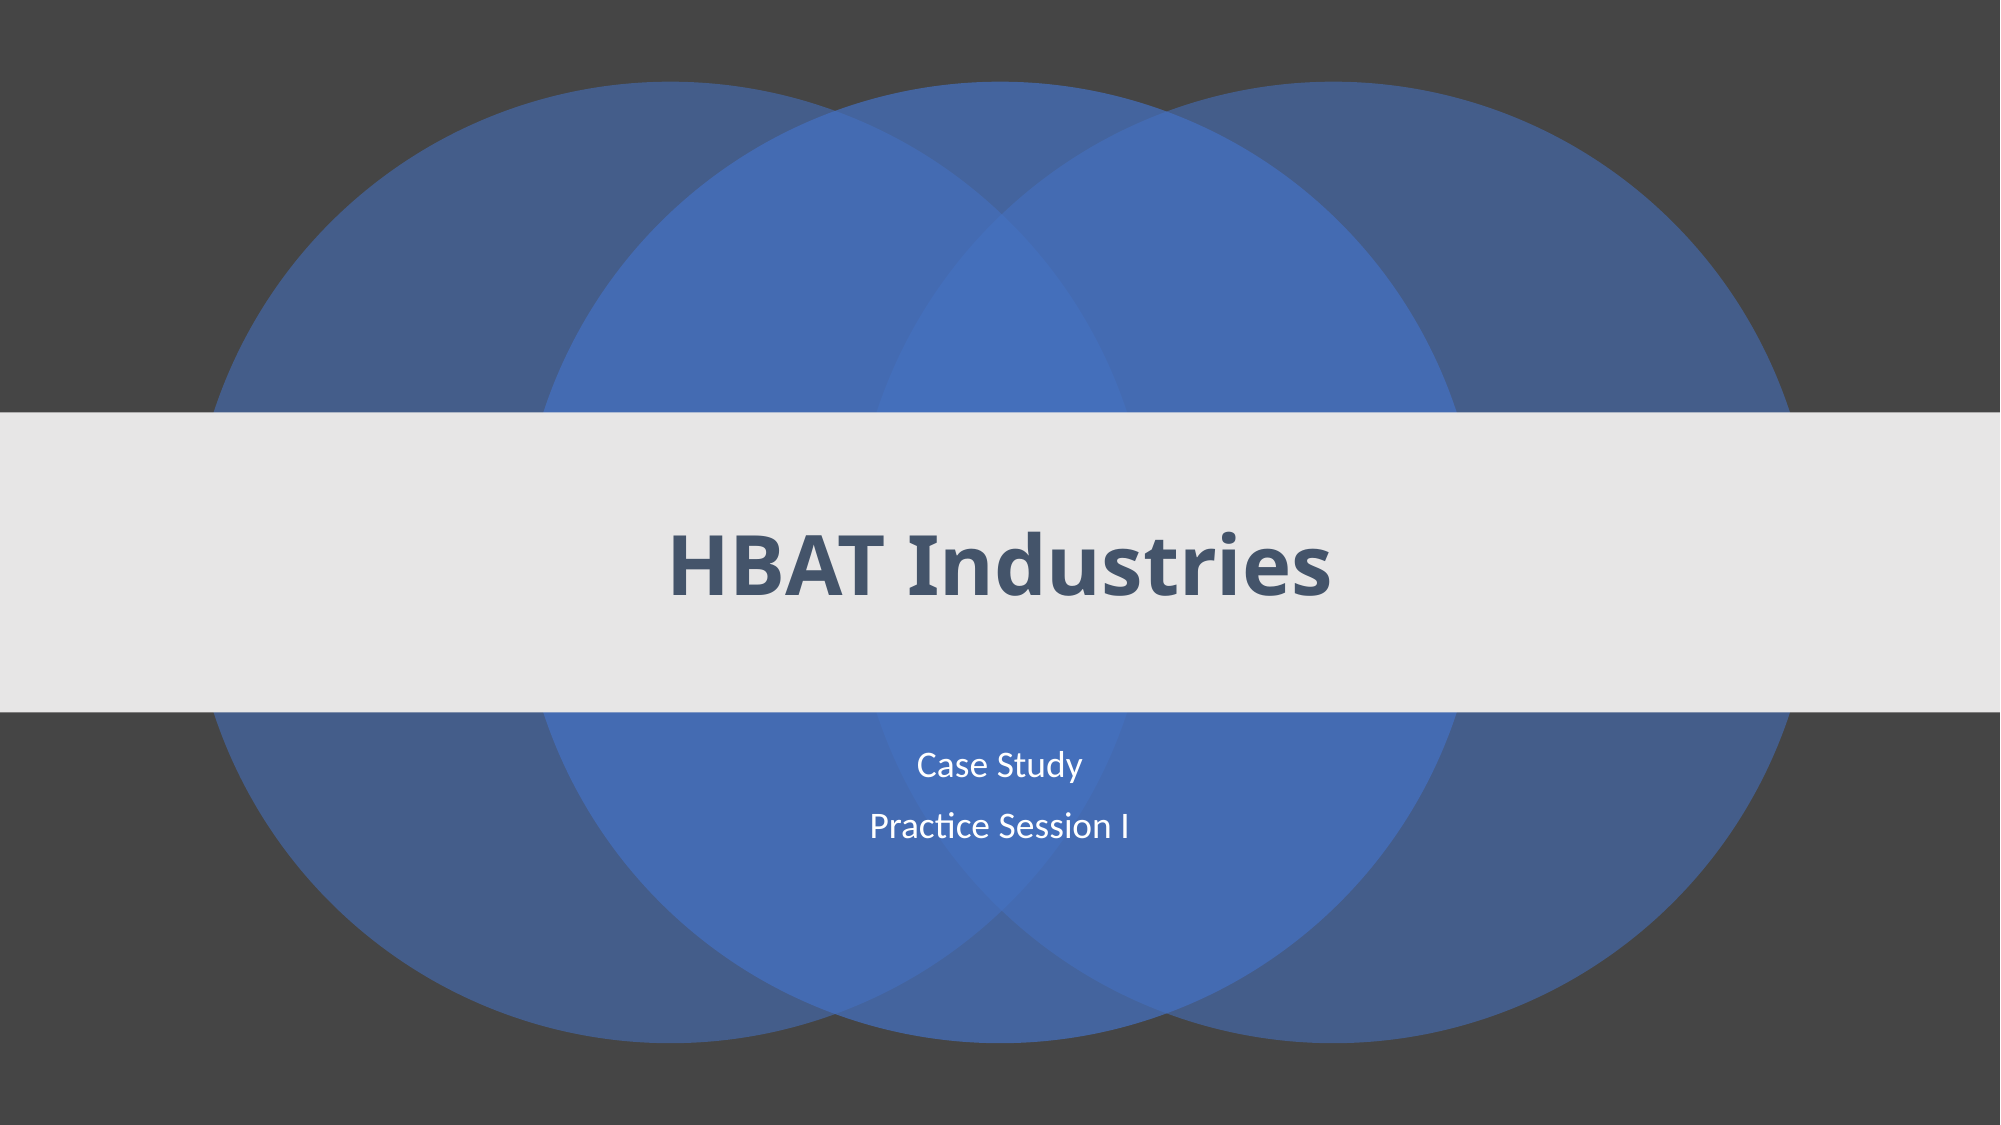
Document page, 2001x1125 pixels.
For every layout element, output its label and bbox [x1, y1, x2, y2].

text_box [189, 81, 1814, 1044]
text_box [0, 411, 189, 713]
text_box [1814, 411, 2000, 713]
